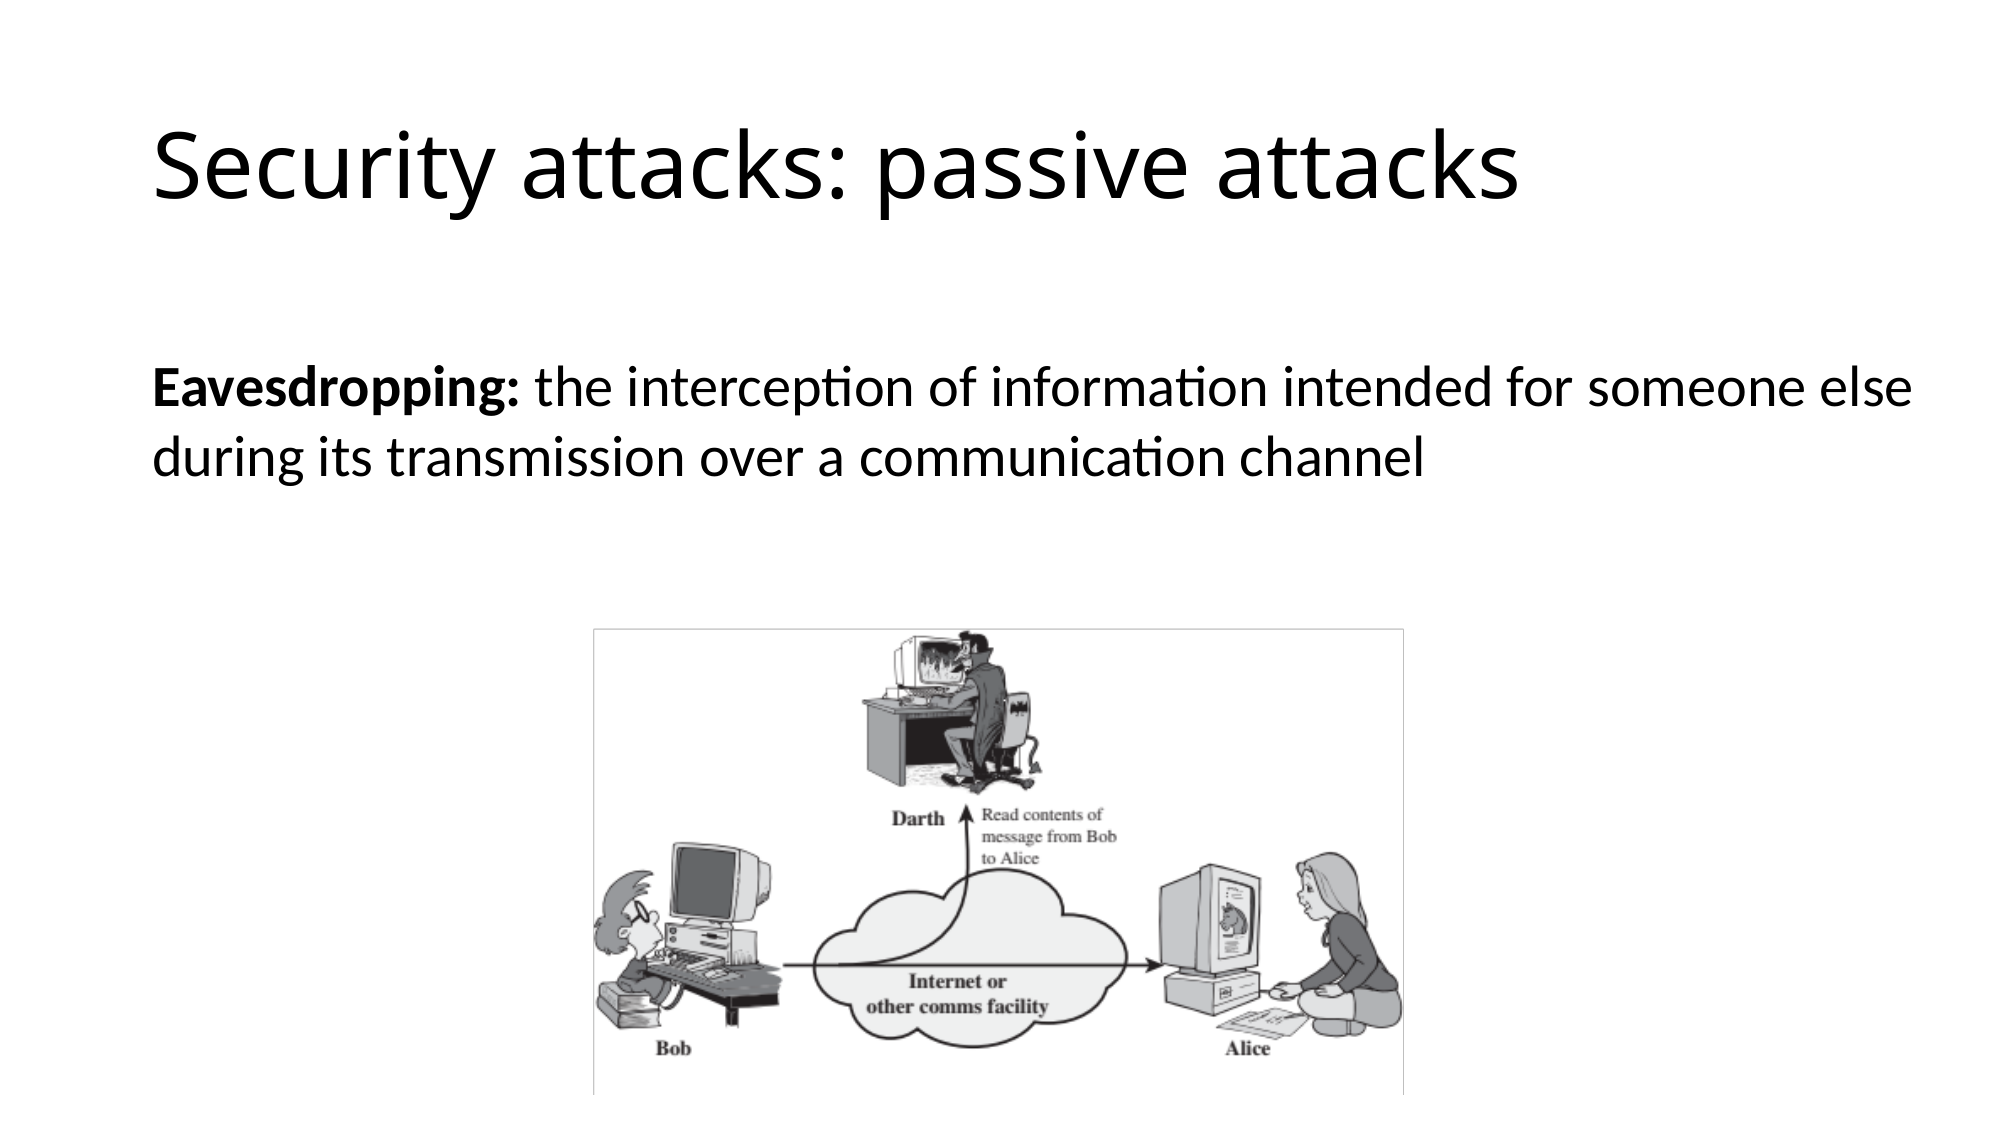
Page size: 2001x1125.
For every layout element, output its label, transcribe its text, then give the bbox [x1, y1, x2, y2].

text_box Eavesdropping: the interception of information intended for someone else during its transmission over a communication channel [137, 340, 1961, 496]
picture [584, 616, 1416, 1095]
title Security attacks: passive attacks [137, 59, 1863, 278]
